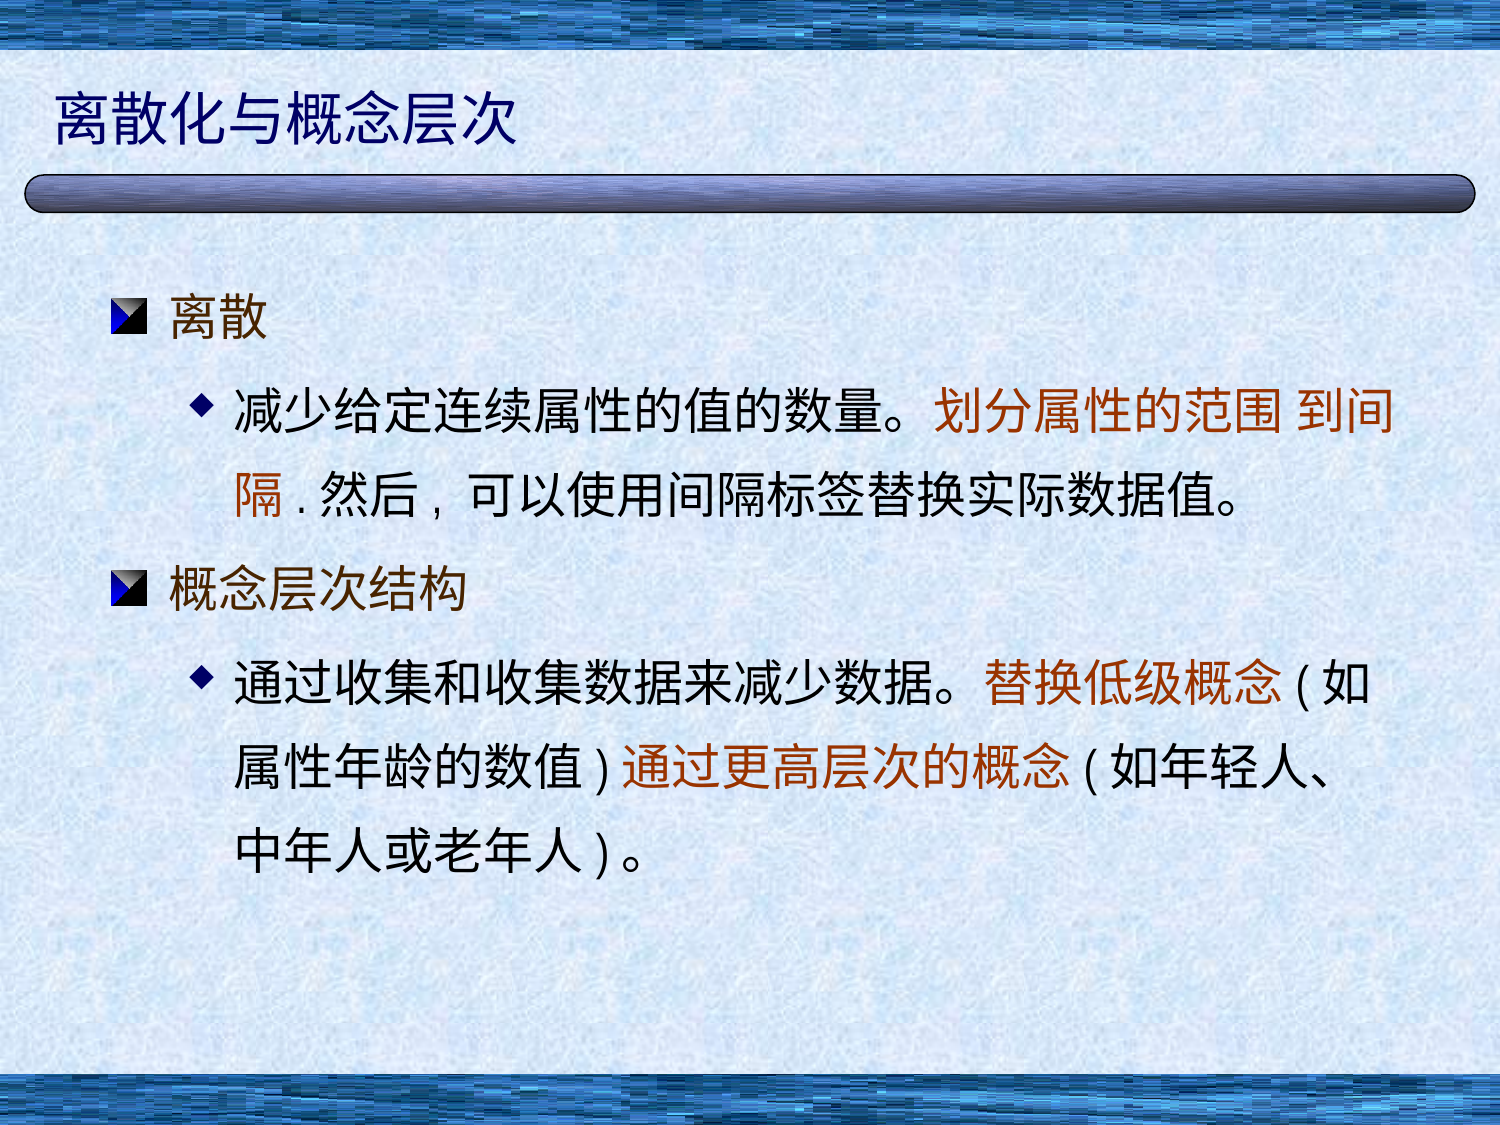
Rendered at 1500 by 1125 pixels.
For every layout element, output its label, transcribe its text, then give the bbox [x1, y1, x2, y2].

list 离散 减少给定连续属性的值的数量。划分属性的范围 到间隔.然后, 可以使用间隔标签替换实际数据值。 概念层次结构 通过收集和收集数据来减少数据。替换低级概念(如属性年龄的数值)通过更高层次的概念(如年轻人、中年人或老年人)。 [96, 254, 1422, 1005]
picture [0, 0, 1500, 1125]
title 离散化与概念层次 [37, 72, 1450, 160]
